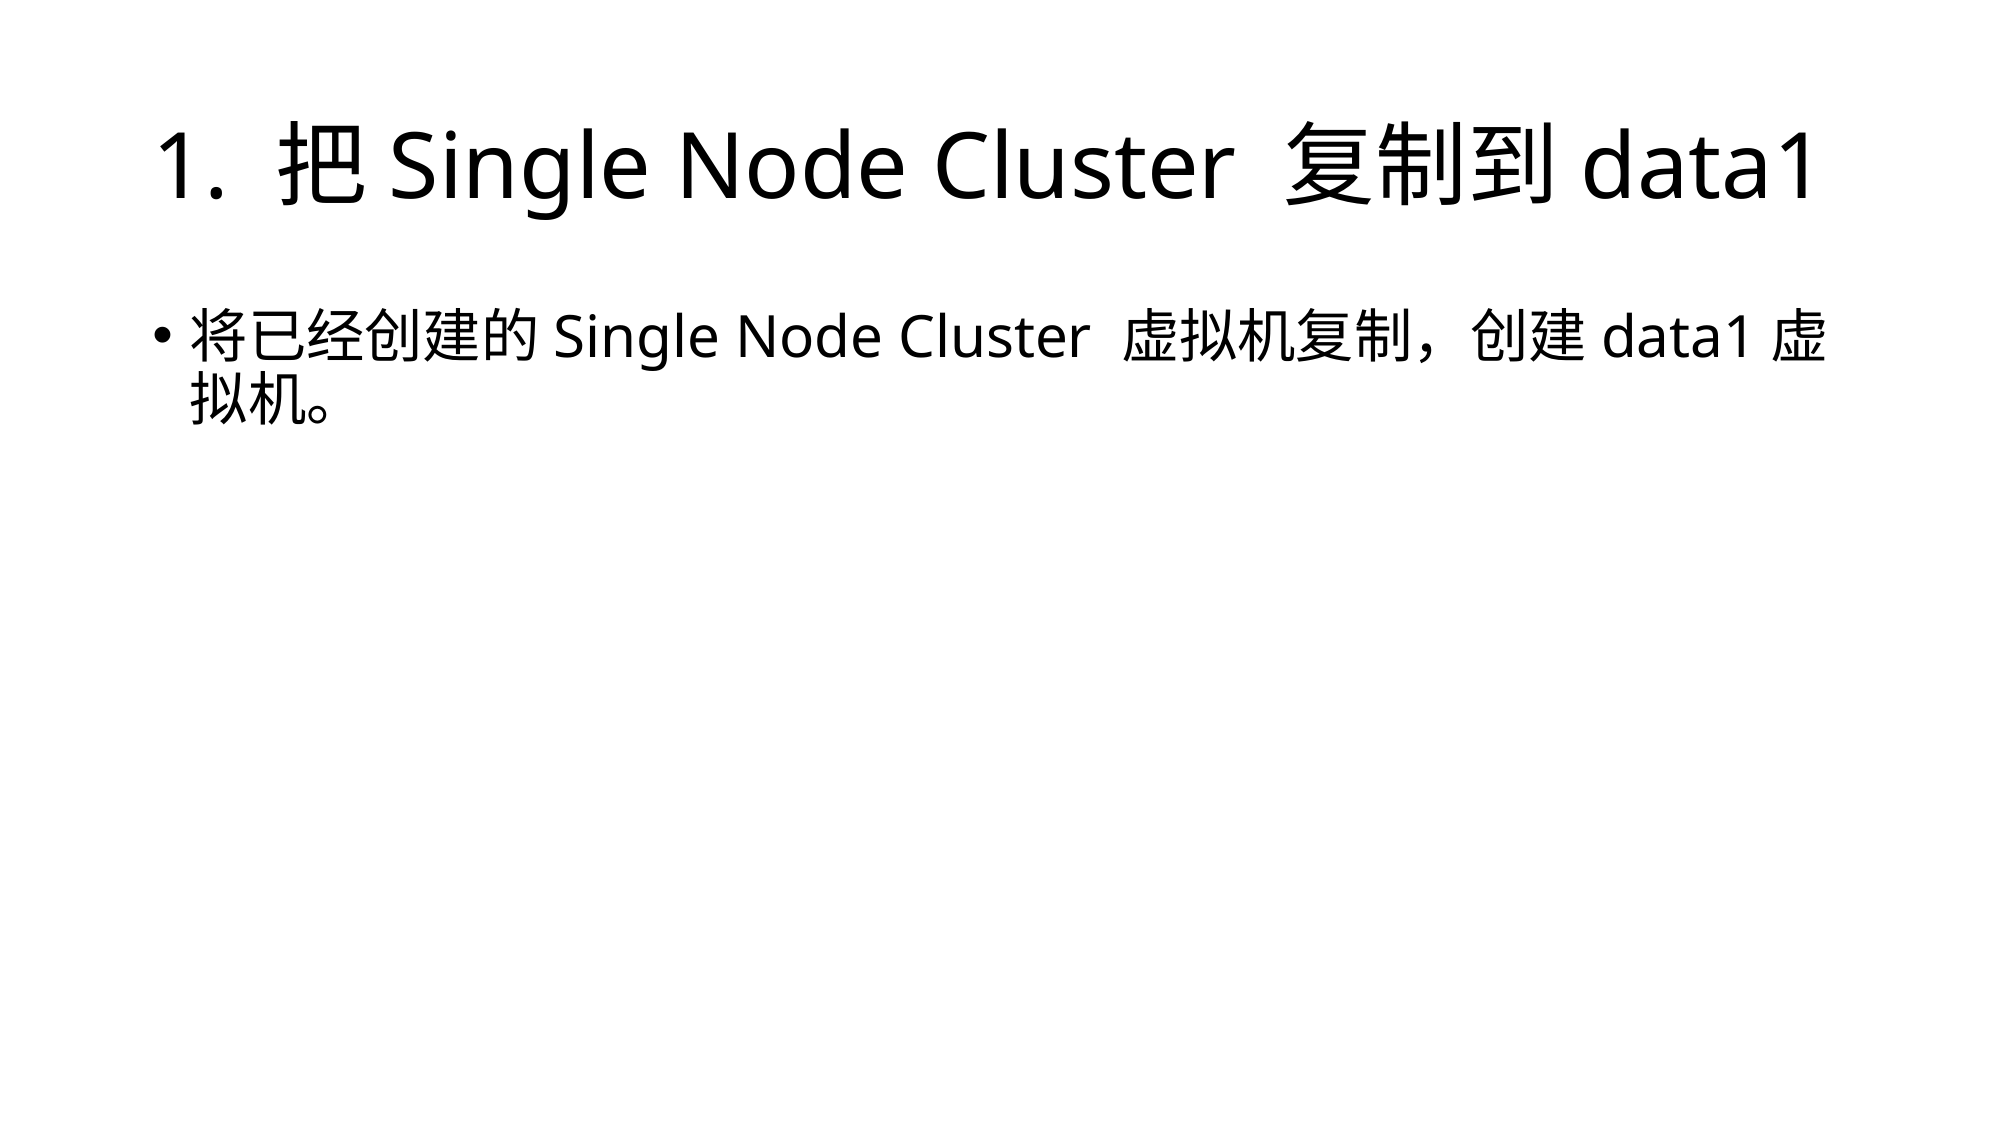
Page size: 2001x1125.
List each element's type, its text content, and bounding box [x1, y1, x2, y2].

title 1. 把Single Node Cluster 复制到data1 [137, 59, 1863, 278]
list 将已经创建的Single Node Cluster 虚拟机复制，创建data1虚拟机。 [137, 299, 1863, 1014]
